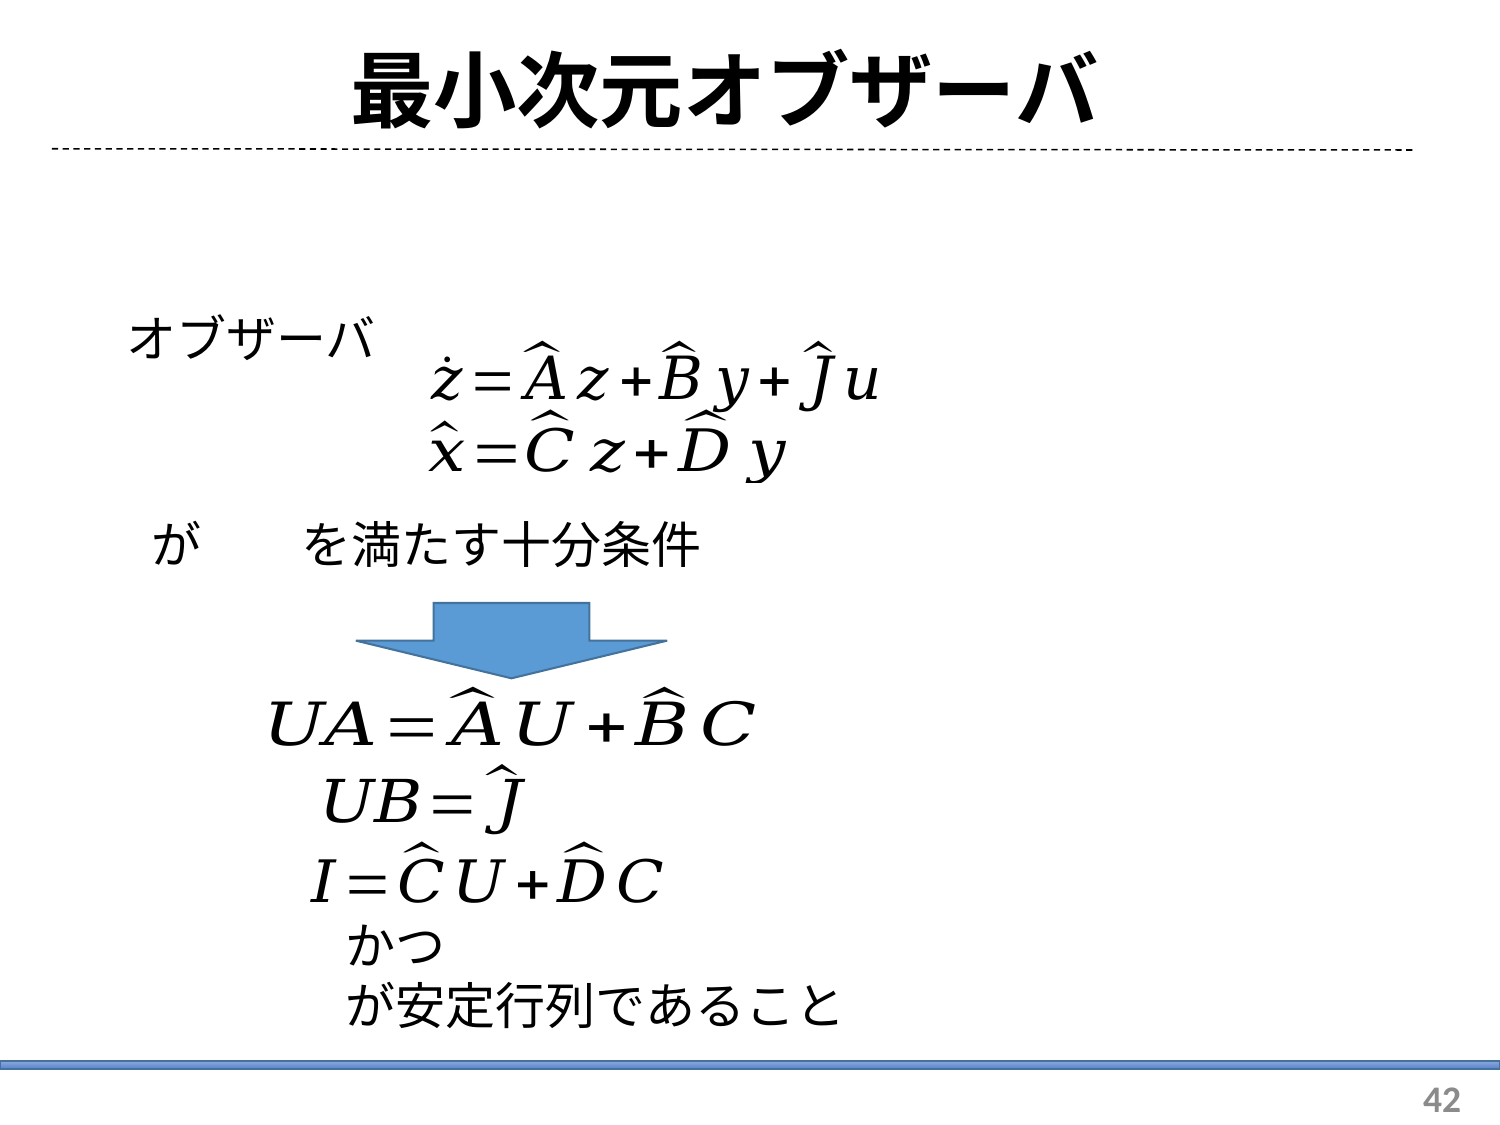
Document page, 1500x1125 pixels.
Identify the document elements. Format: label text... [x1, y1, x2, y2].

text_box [424, 335, 883, 483]
text_box [355, 601, 668, 680]
slide_number 42 [1138, 1067, 1477, 1125]
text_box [262, 681, 760, 915]
list オブザーバ [61, 225, 1483, 1103]
title 最小次元オブザーバ [42, 0, 1408, 204]
